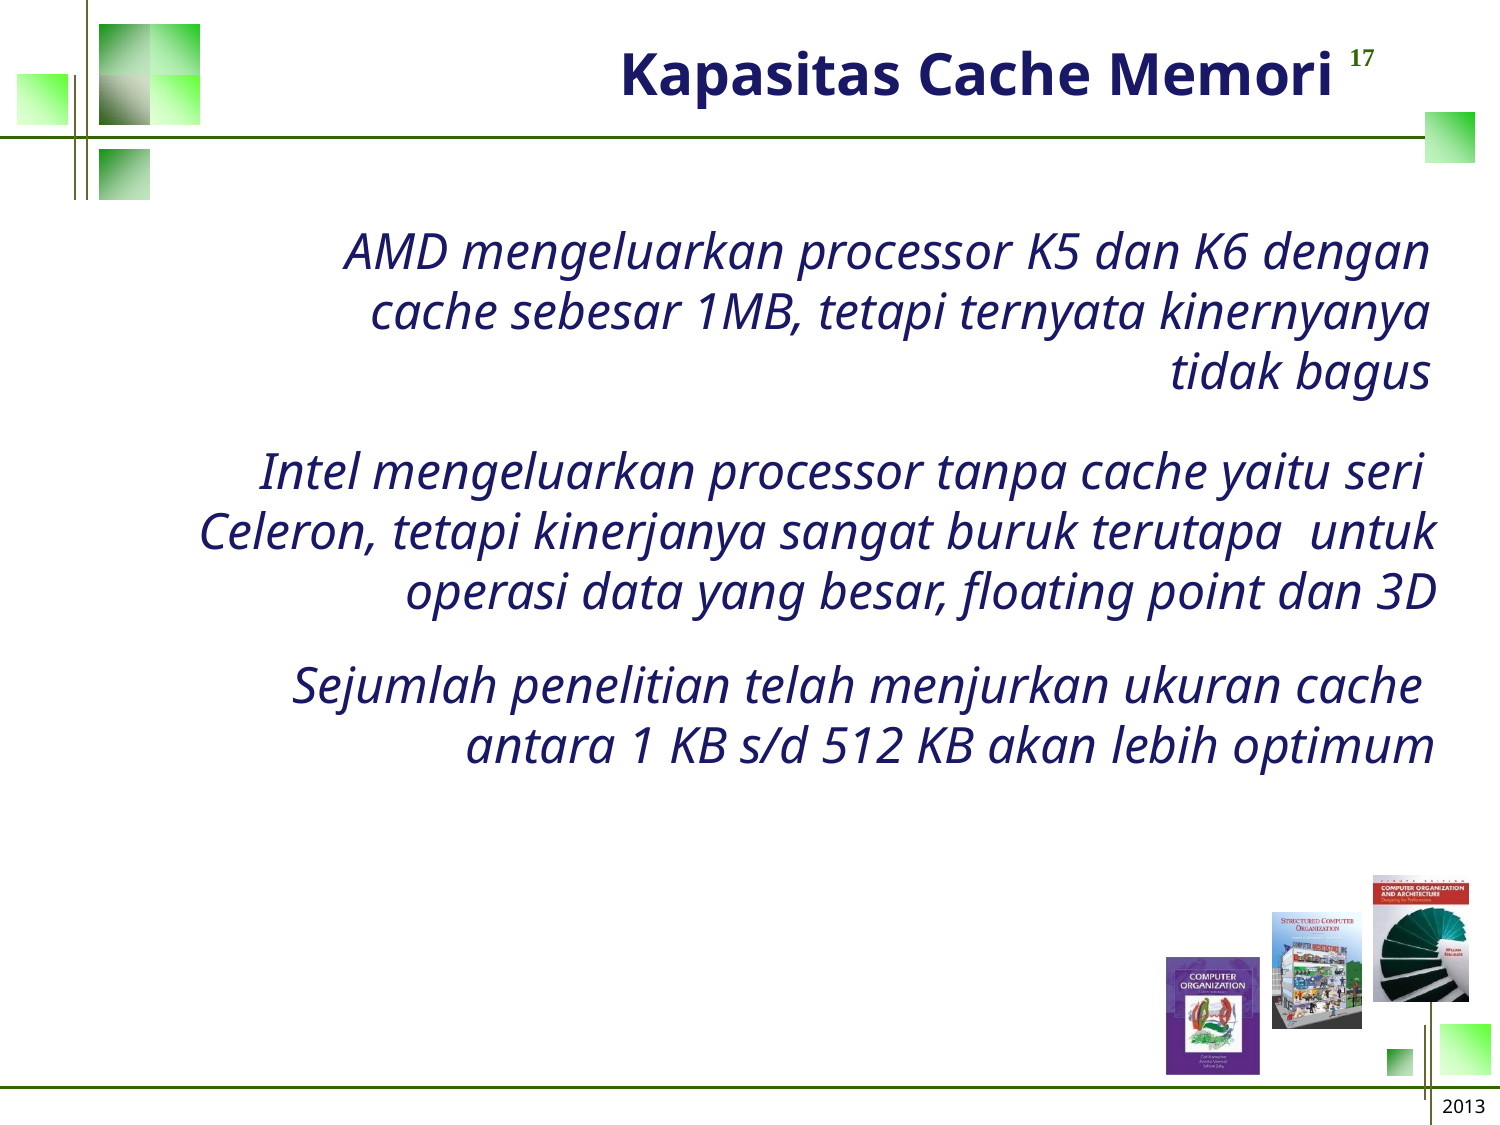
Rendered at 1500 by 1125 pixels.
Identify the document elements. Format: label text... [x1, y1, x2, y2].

picture [1467, 112, 1475, 163]
picture [99, 24, 200, 35]
picture [17, 74, 33, 125]
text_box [0, 875, 1500, 1125]
text_box AMD mengeluarkan processor K5 dan K6 dengan cache sebesar 1MB, tetapi ternyata kinernyanya tidak bagus Intel mengeluarkan processor tanpa cache yaitu seri Celeron, tetapi kinerjanya sangat buruk terutapa untuk operasi data yang besar, floating point dan 3D Sejumlah penelitian telah menjurkan ukuran cache antara 1 KB s/d 512 KB akan lebih optimum [97, 217, 1439, 774]
title Kapasitas Cache Memori 17 [33, 35, 1467, 226]
